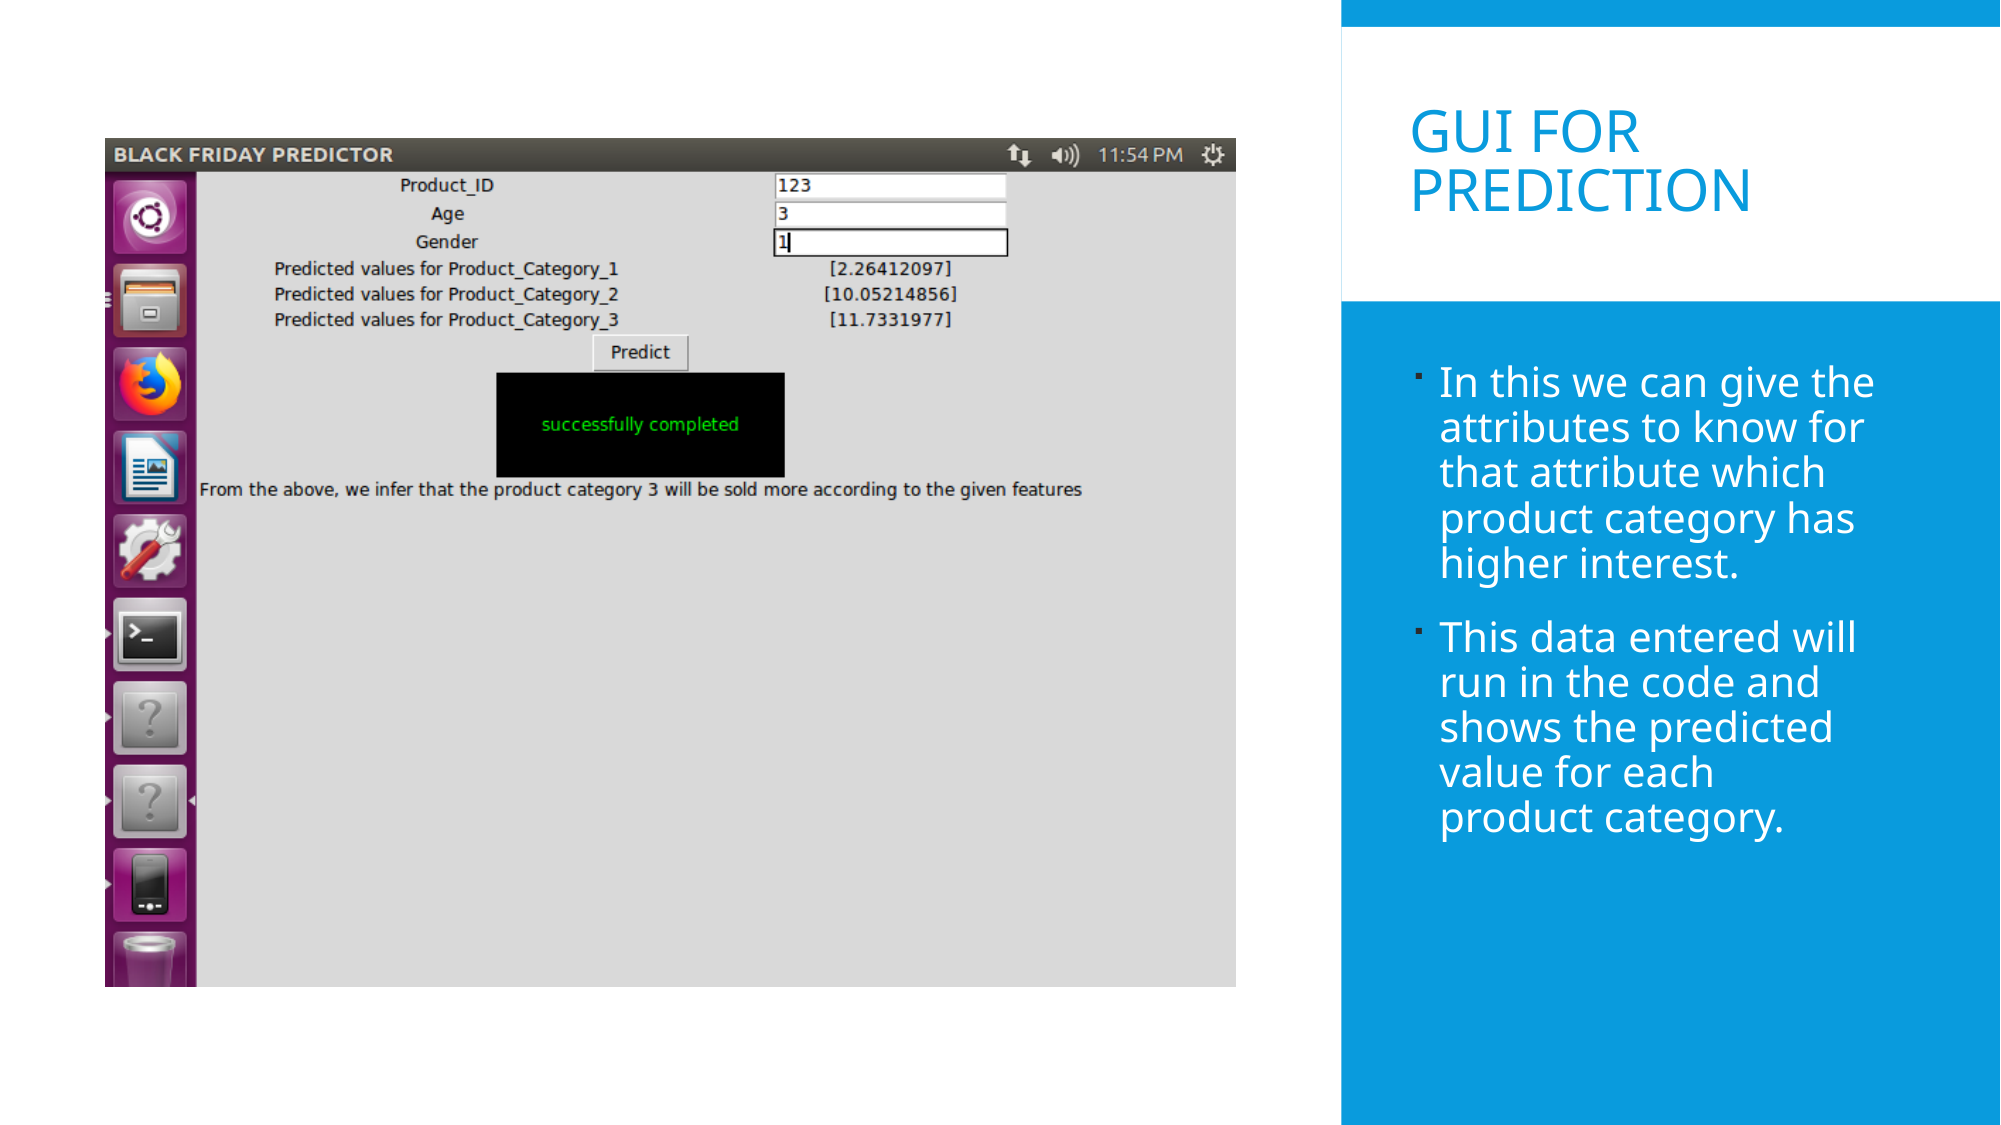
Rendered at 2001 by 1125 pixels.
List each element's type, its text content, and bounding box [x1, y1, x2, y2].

text_box [1340, 26, 2000, 303]
title GUI for prediction [1394, 80, 1894, 249]
text_box [1340, 303, 2000, 1125]
picture [105, 138, 1237, 988]
text_box [1340, 0, 2000, 26]
list In this we can give the attributes to know for that attribute which product category has higher interest. This data entered will run in the code and shows the predicted value for each product category. [1394, 354, 1894, 1019]
text_box [0, 0, 1340, 1125]
